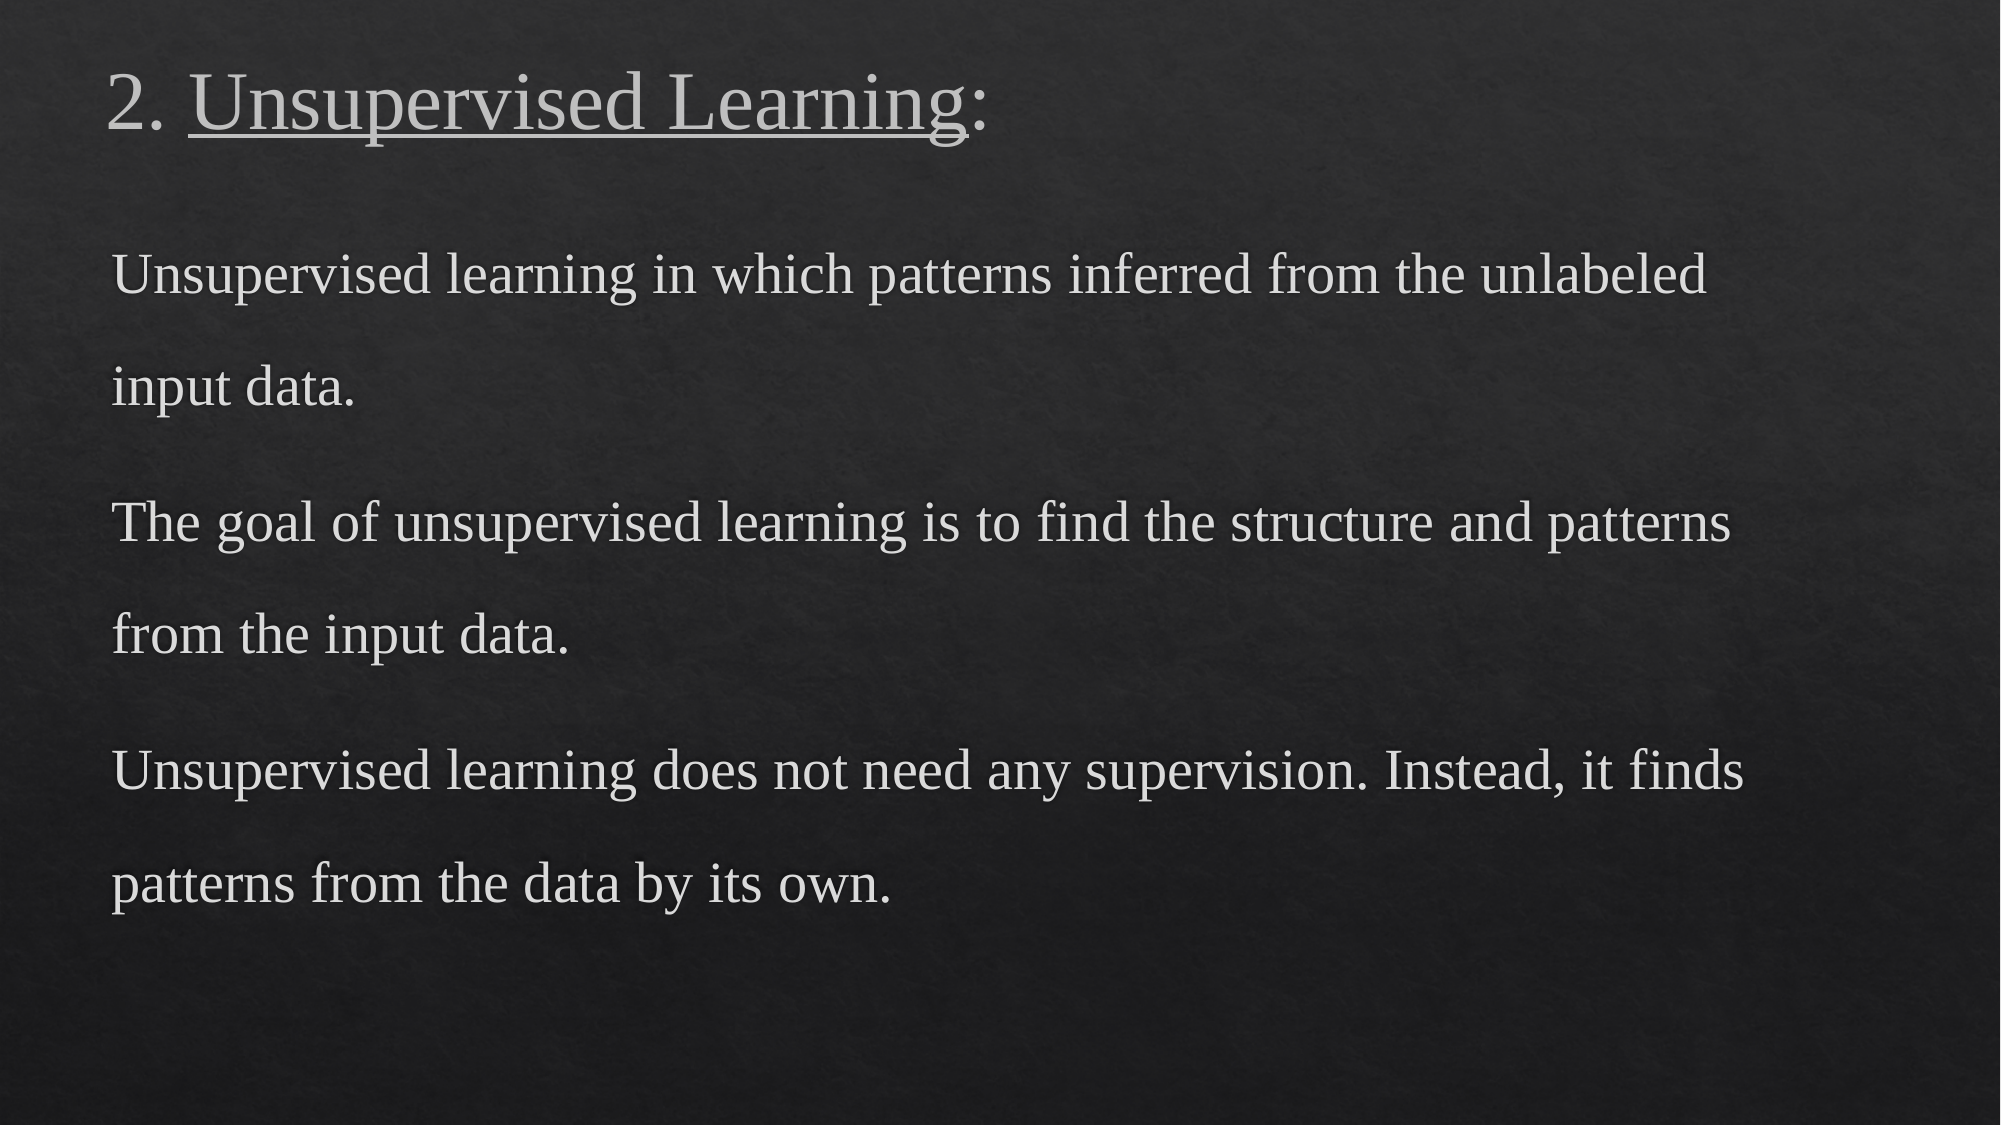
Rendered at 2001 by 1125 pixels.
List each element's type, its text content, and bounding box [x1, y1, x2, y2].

list Unsupervised learning in which patterns inferred from the unlabeled input data. The goal of unsupervised learning is to find the structure and patterns from the input data. Unsupervised learning does not need any supervision. Instead, it finds patterns from the data by its own. [90, 185, 1839, 1087]
text_box 2. Unsupervised Learning: [90, 38, 1747, 154]
